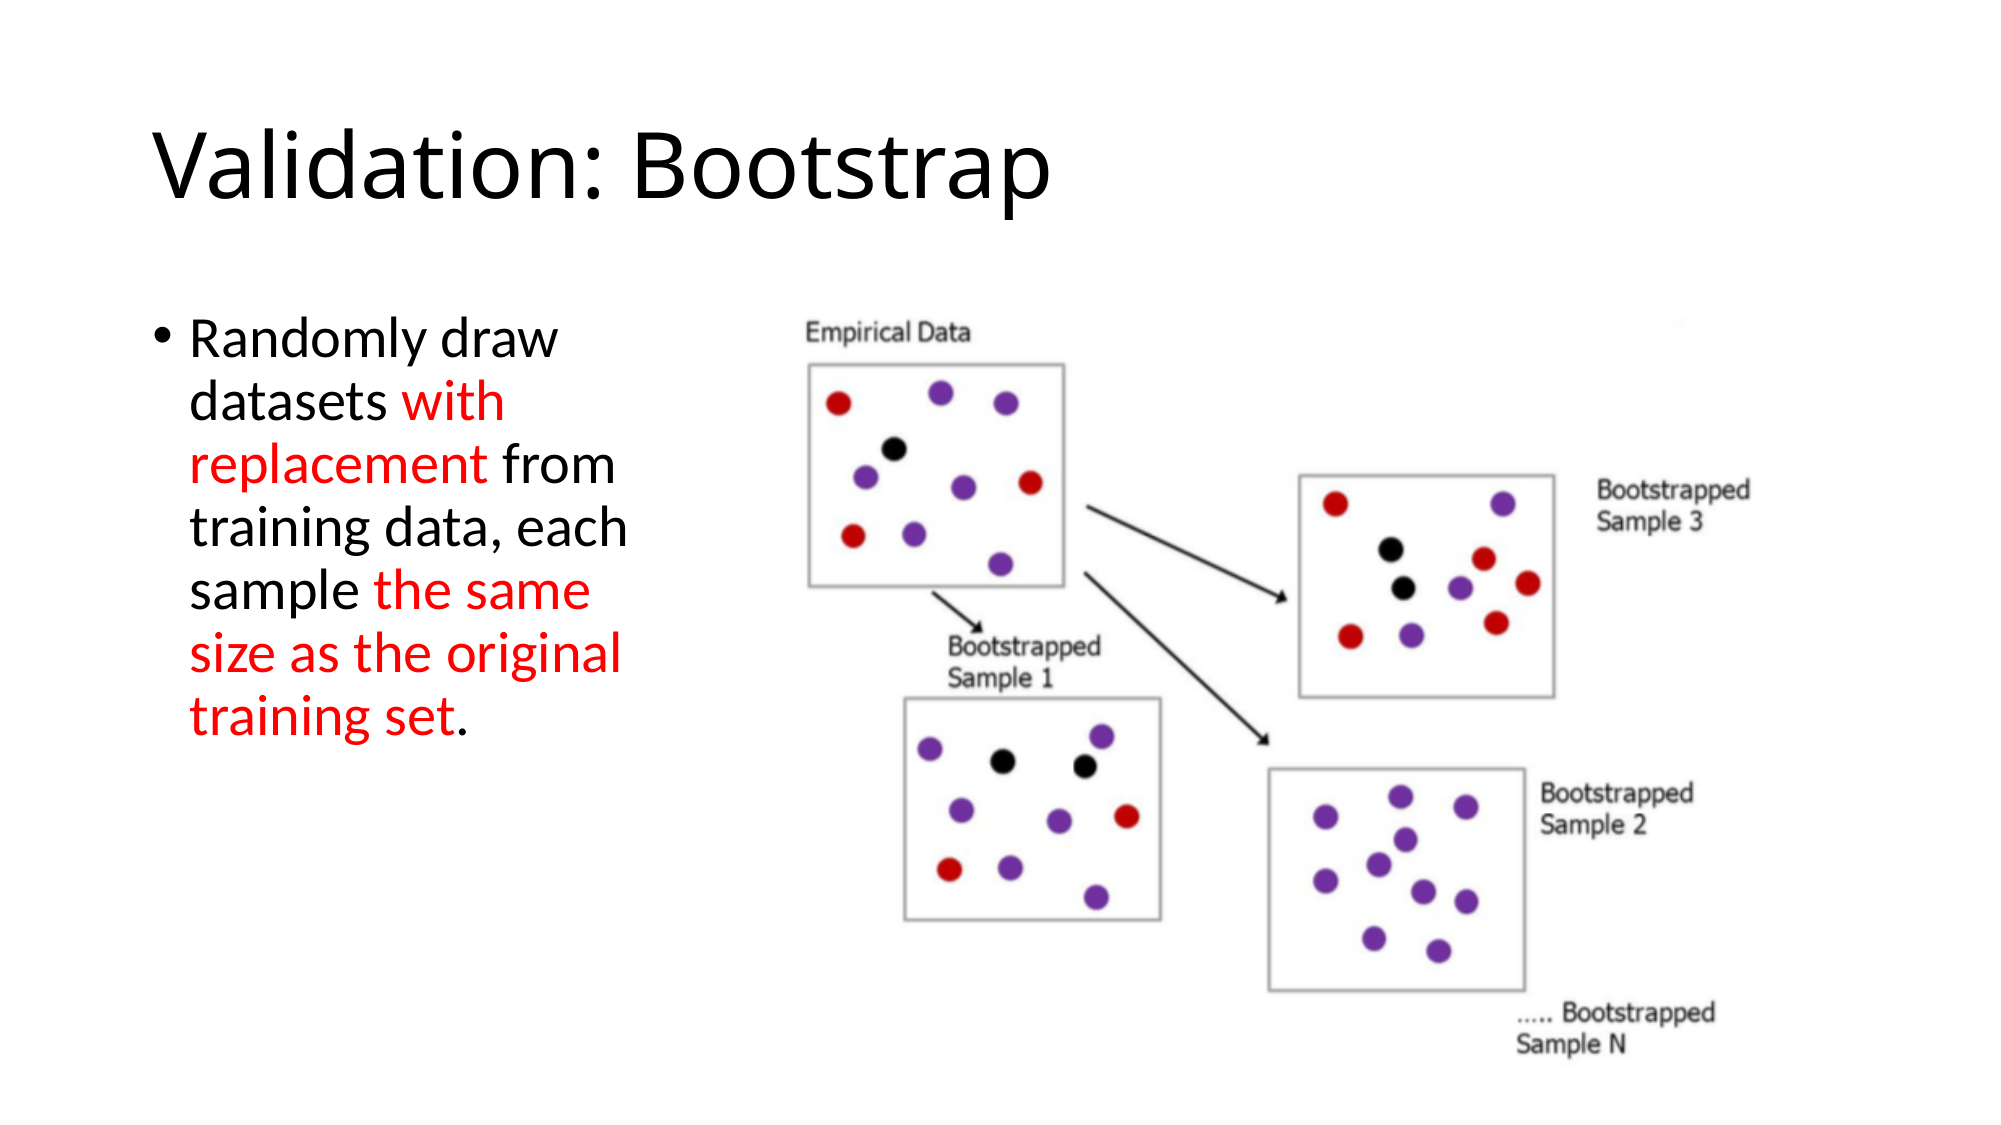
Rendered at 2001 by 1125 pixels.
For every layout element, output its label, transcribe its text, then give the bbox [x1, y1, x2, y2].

picture [765, 299, 1863, 1114]
list Randomly draw datasets with replacement from training data, each sample the same size as the original training set. [137, 299, 697, 1014]
title Validation: Bootstrap [137, 59, 1863, 278]
